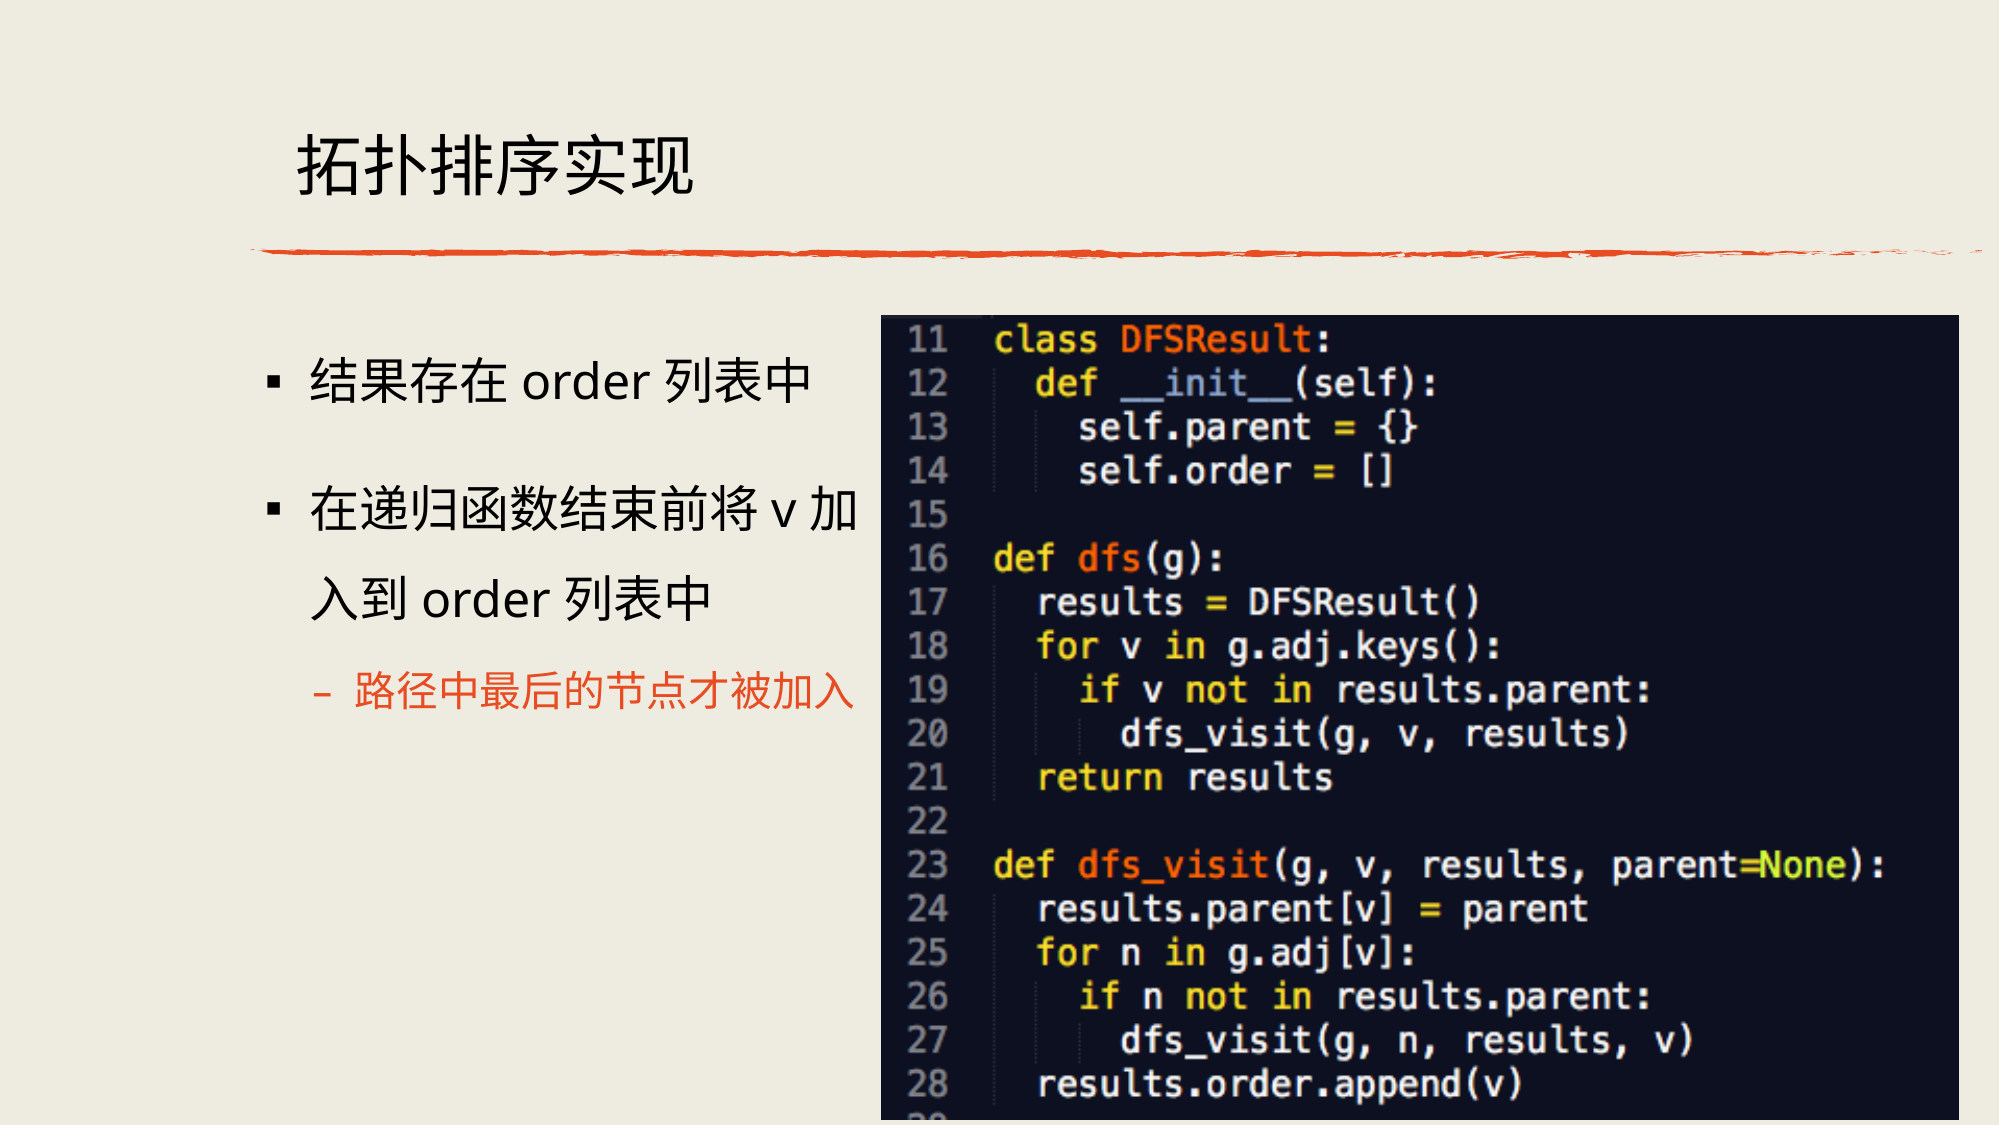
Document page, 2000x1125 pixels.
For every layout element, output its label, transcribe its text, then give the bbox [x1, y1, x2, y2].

list 结果存在order列表中 在递归函数结束前将v加入到order列表中 路径中最后的节点才被加入 [249, 312, 882, 1013]
title 拓扑排序实现 [249, 45, 1750, 213]
picture [881, 315, 1959, 1120]
